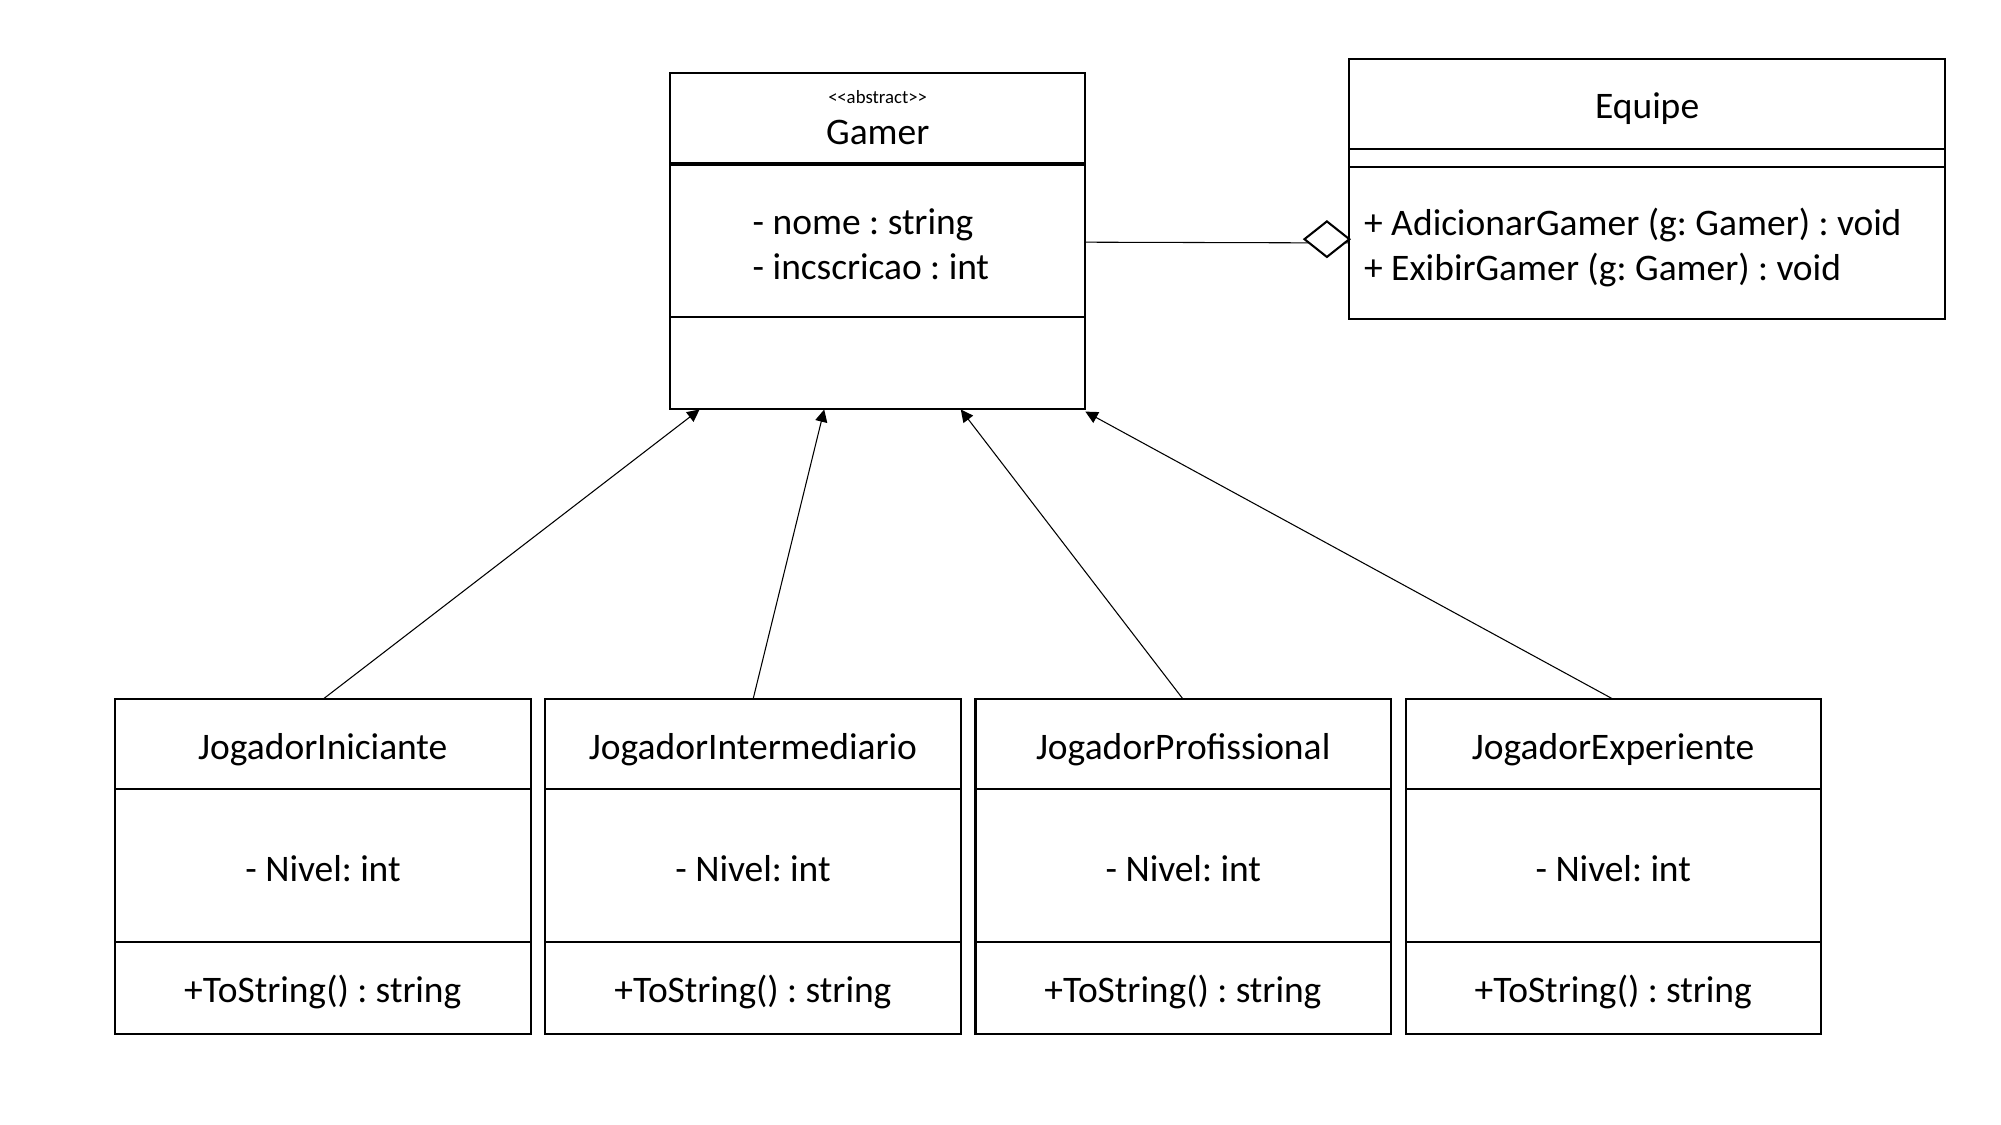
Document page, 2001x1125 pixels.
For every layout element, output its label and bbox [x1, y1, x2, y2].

text_box [960, 409, 1184, 700]
text_box [975, 700, 1391, 1034]
text_box [545, 699, 961, 1034]
text_box [115, 699, 531, 1034]
text_box [1307, 243, 1347, 259]
text_box [669, 73, 1086, 410]
text_box [1349, 58, 1946, 320]
text_box [1085, 411, 1614, 700]
text_box [1302, 220, 1349, 242]
text_box [753, 409, 825, 700]
text_box [1405, 699, 1821, 1034]
text_box [322, 409, 700, 700]
